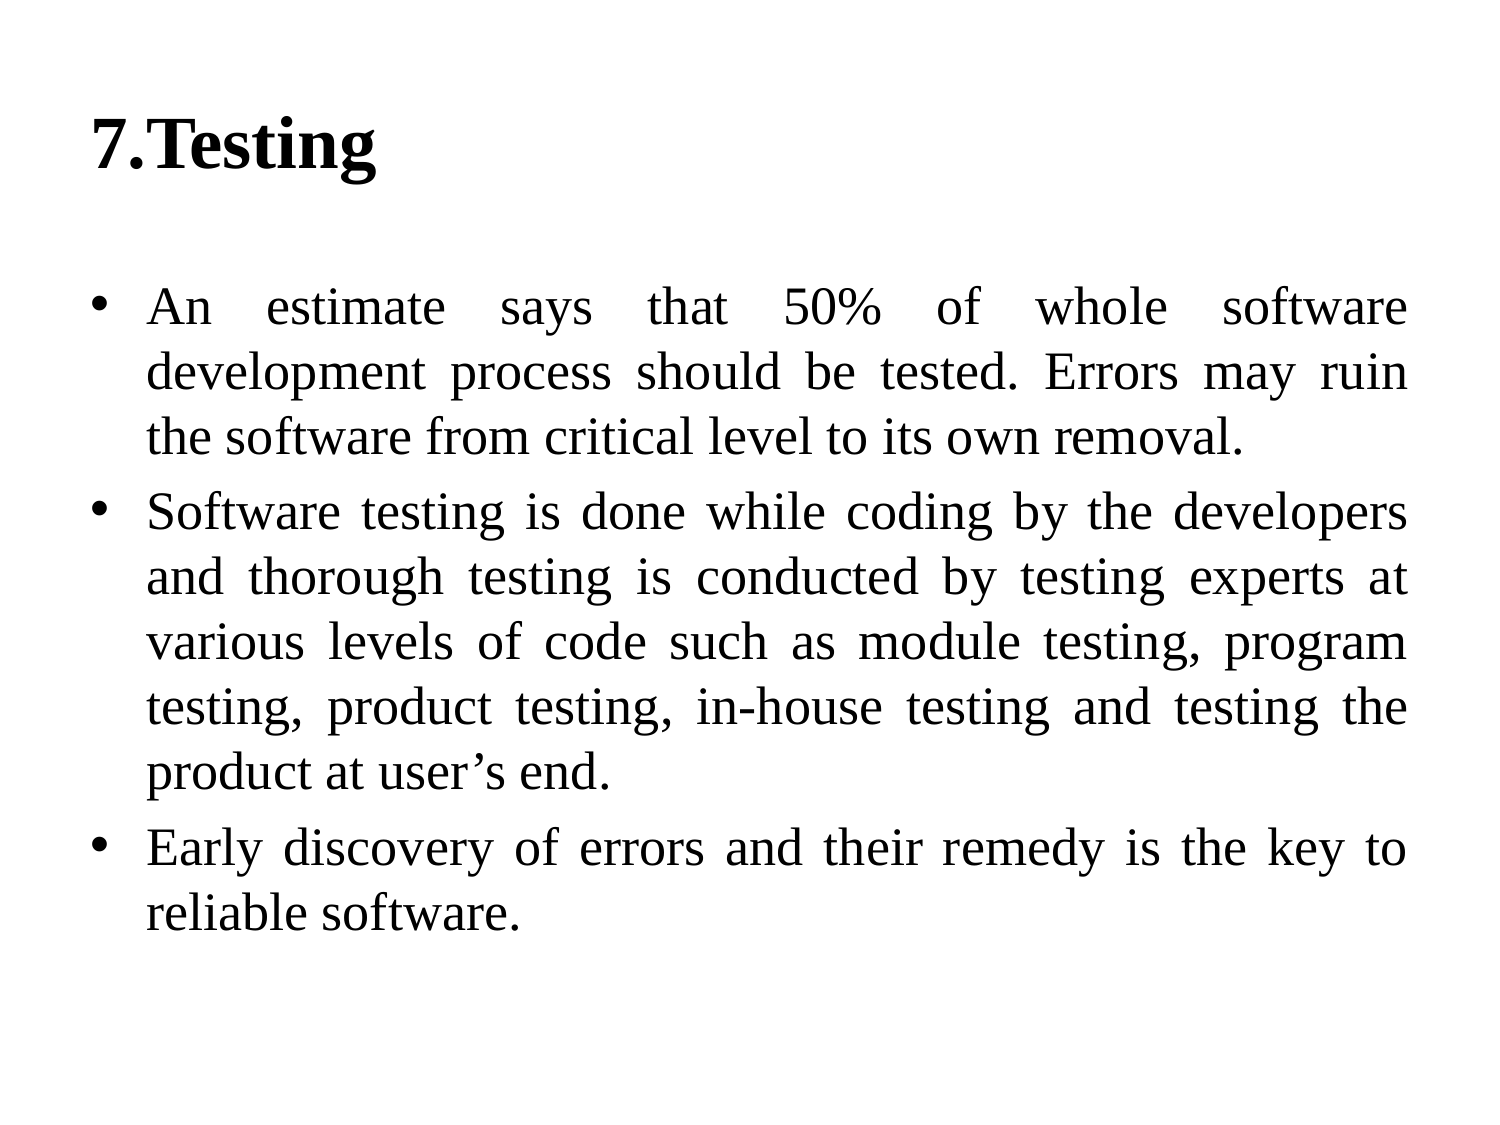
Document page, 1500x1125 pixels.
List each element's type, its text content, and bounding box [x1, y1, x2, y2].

list An estimate says that 50% of whole software development process should be tested. Errors may ruin the software from critical level to its own removal. Software testing is done while coding by the developers and thorough testing is conducted by testing experts at various levels of code such as module testing, program testing, product testing, in-house testing and testing the product at user’s end. Early discovery of errors and their remedy is the key to reliable software. [75, 262, 1425, 1005]
title 7.Testing [75, 45, 1425, 233]
